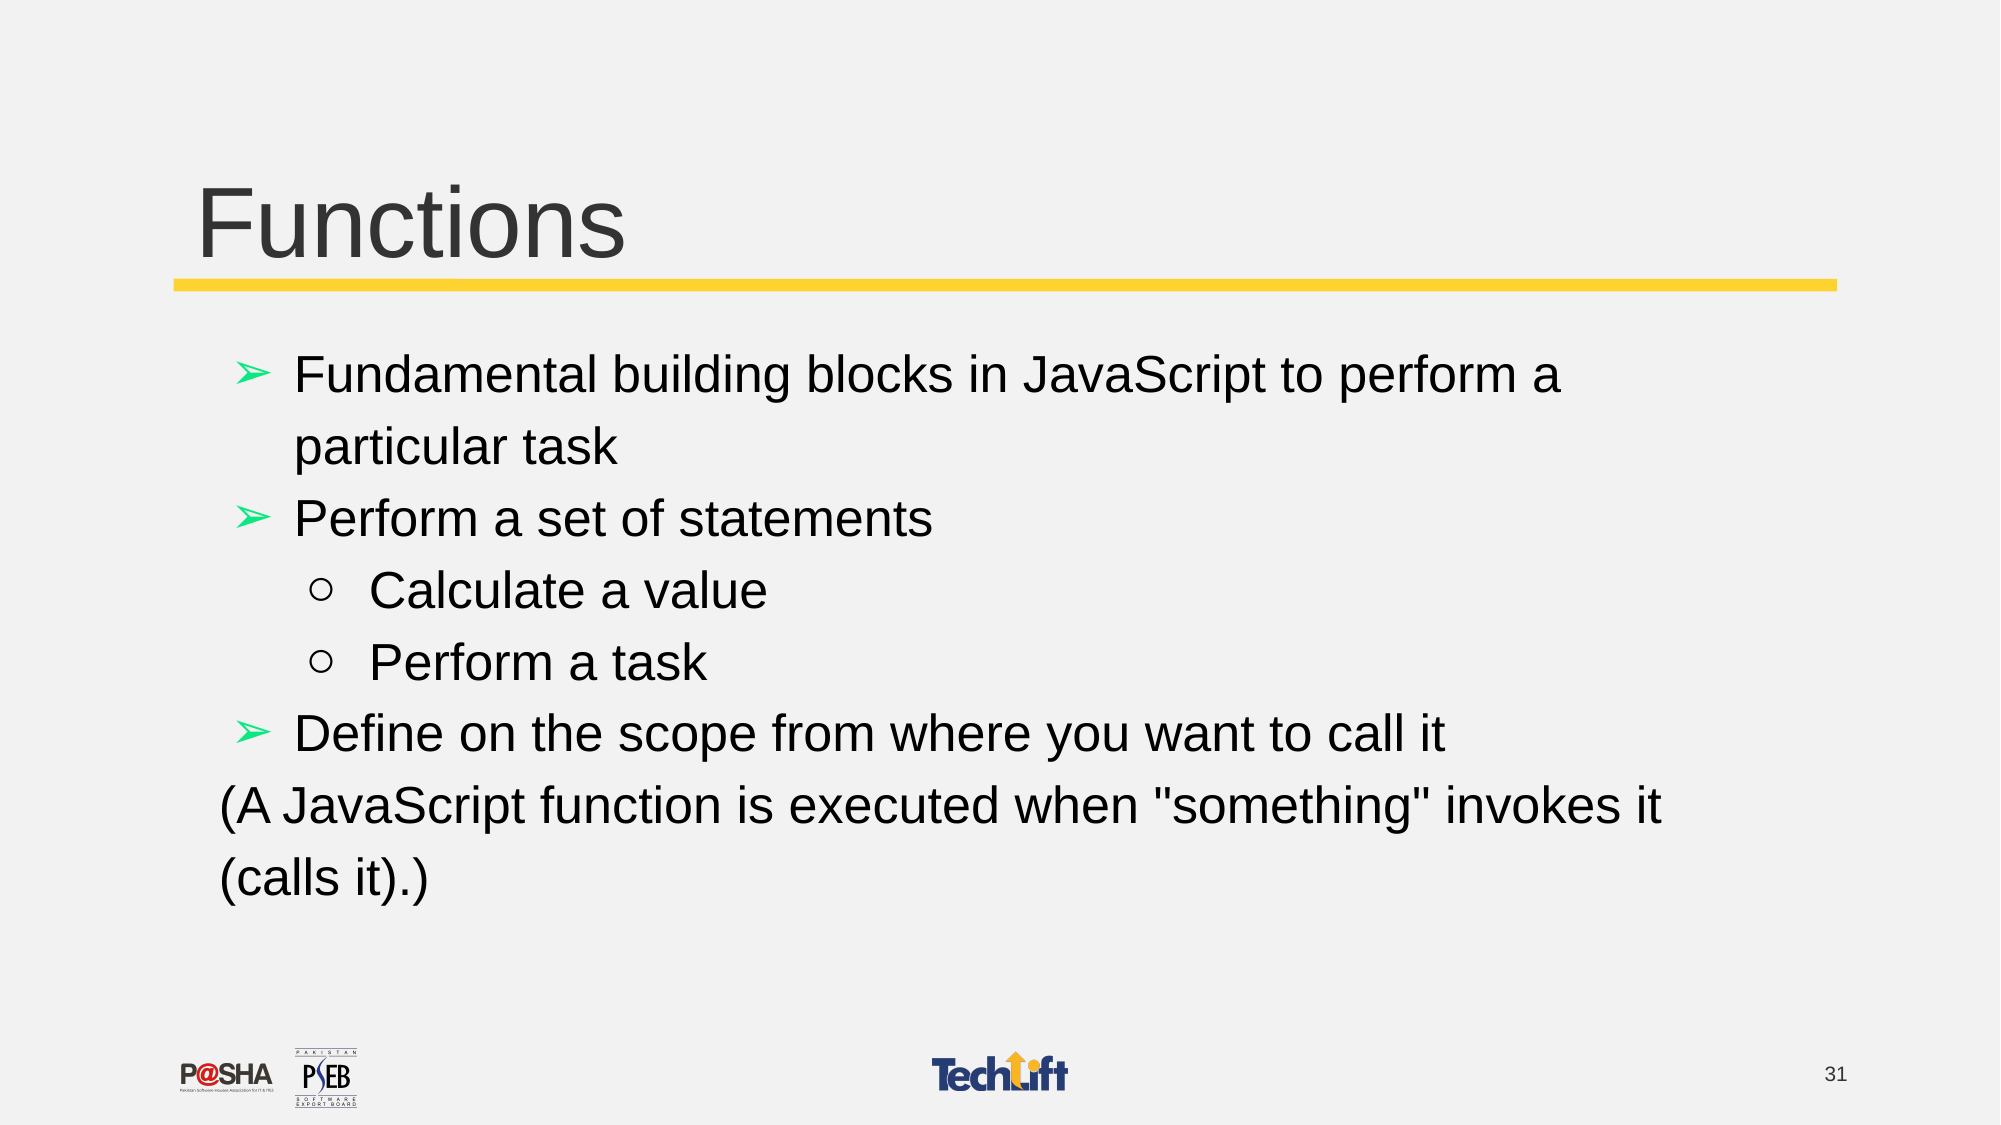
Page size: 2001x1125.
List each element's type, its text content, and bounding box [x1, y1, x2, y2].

picture [295, 1048, 357, 1108]
picture [180, 1063, 274, 1093]
title Functions [180, 47, 1830, 285]
text_box Fundamental building blocks in JavaScript to perform a particular task Perform a set of statements Calculate a value Perform a task Define on the scope from where you want to call it (A JavaScript function is executed when "something" invokes it (calls it).) [203, 316, 1769, 921]
slide_number ‹#› [1412, 1042, 1863, 1103]
picture [932, 1051, 1068, 1091]
